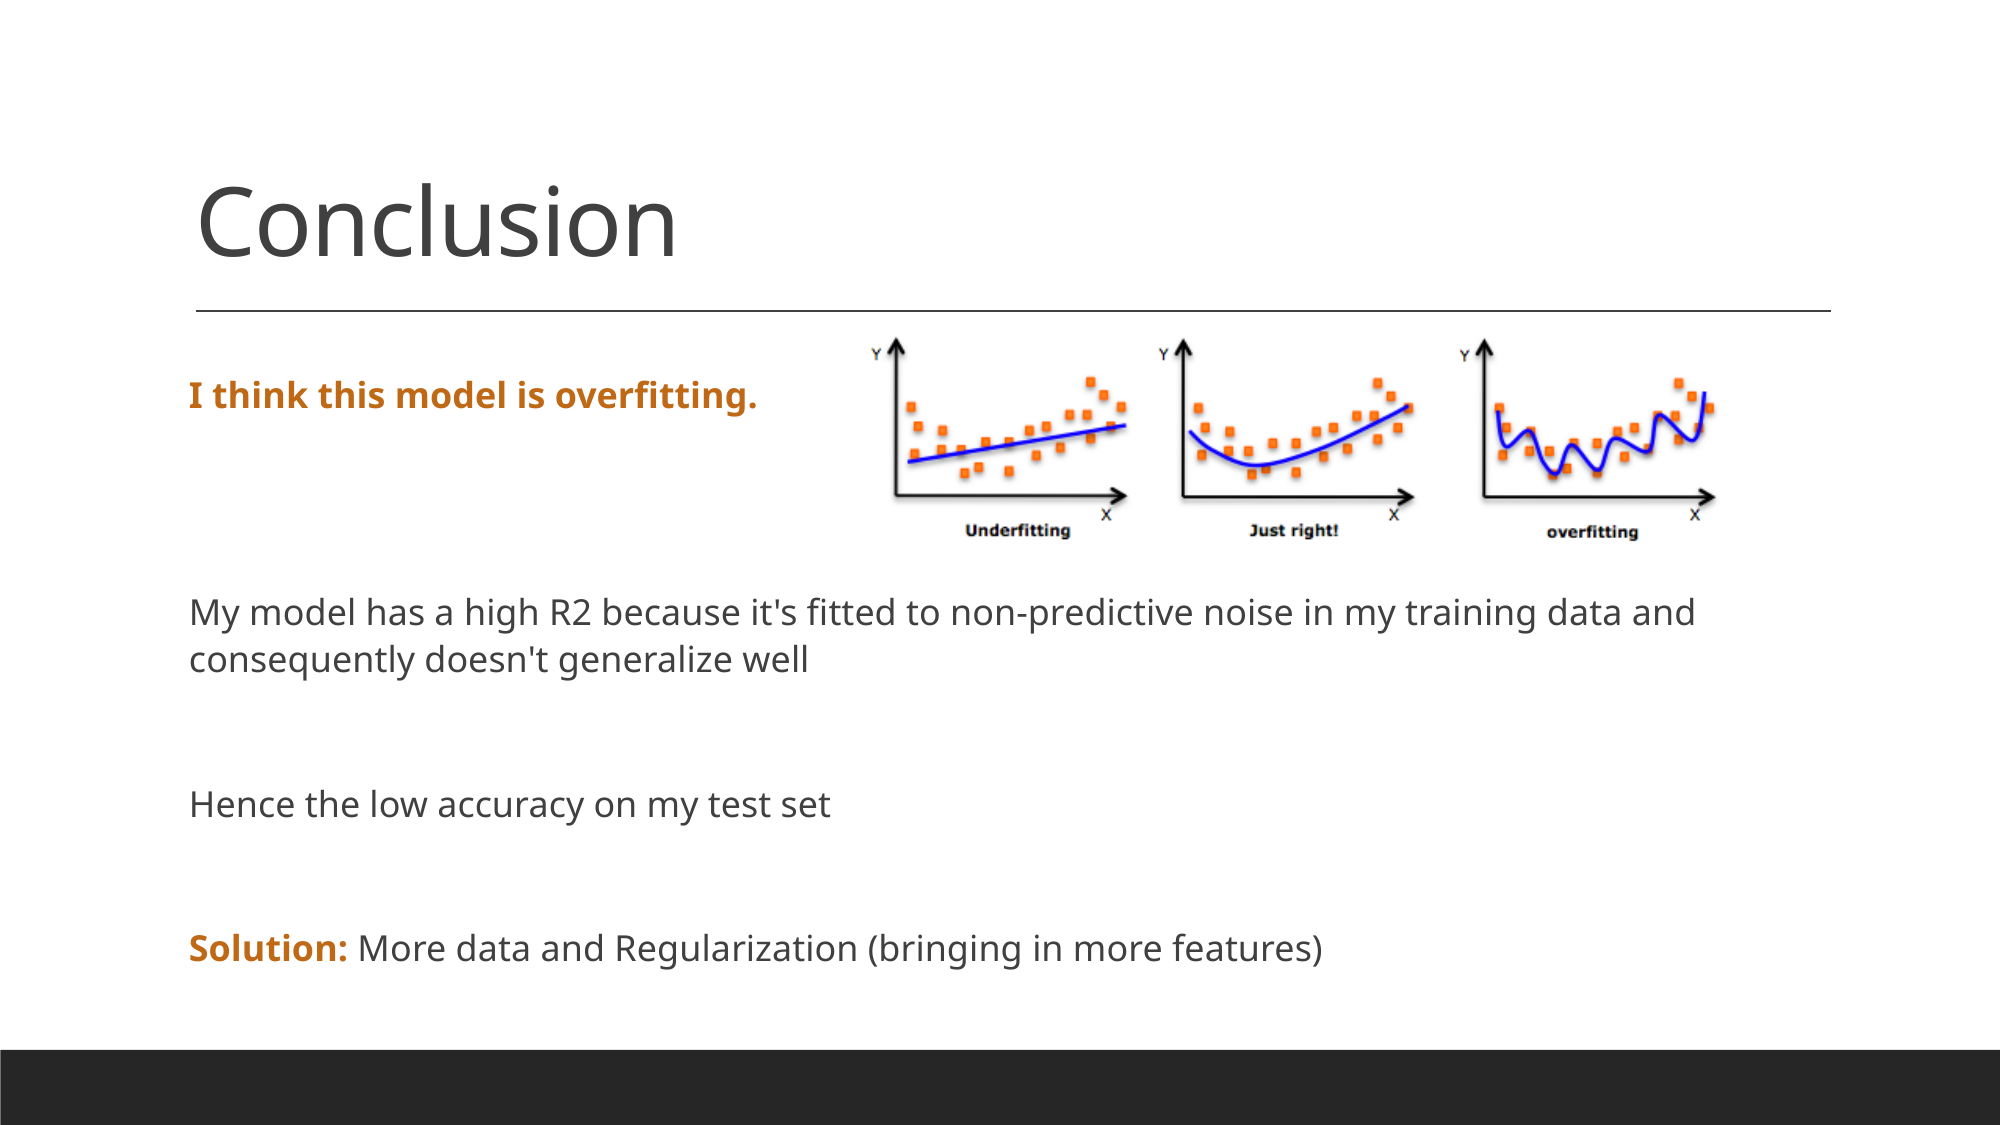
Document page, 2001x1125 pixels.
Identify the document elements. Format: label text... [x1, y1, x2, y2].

list I think this model is overfitting. My model has a high R2 because it's fitted to non-predictive noise in my training data and consequently doesn't generalize well Hence the low accuracy on my test set Solution: More data and Regularization (bringing in more features) [174, 360, 1825, 978]
title Conclusion [180, 47, 1830, 285]
picture [862, 328, 1733, 549]
